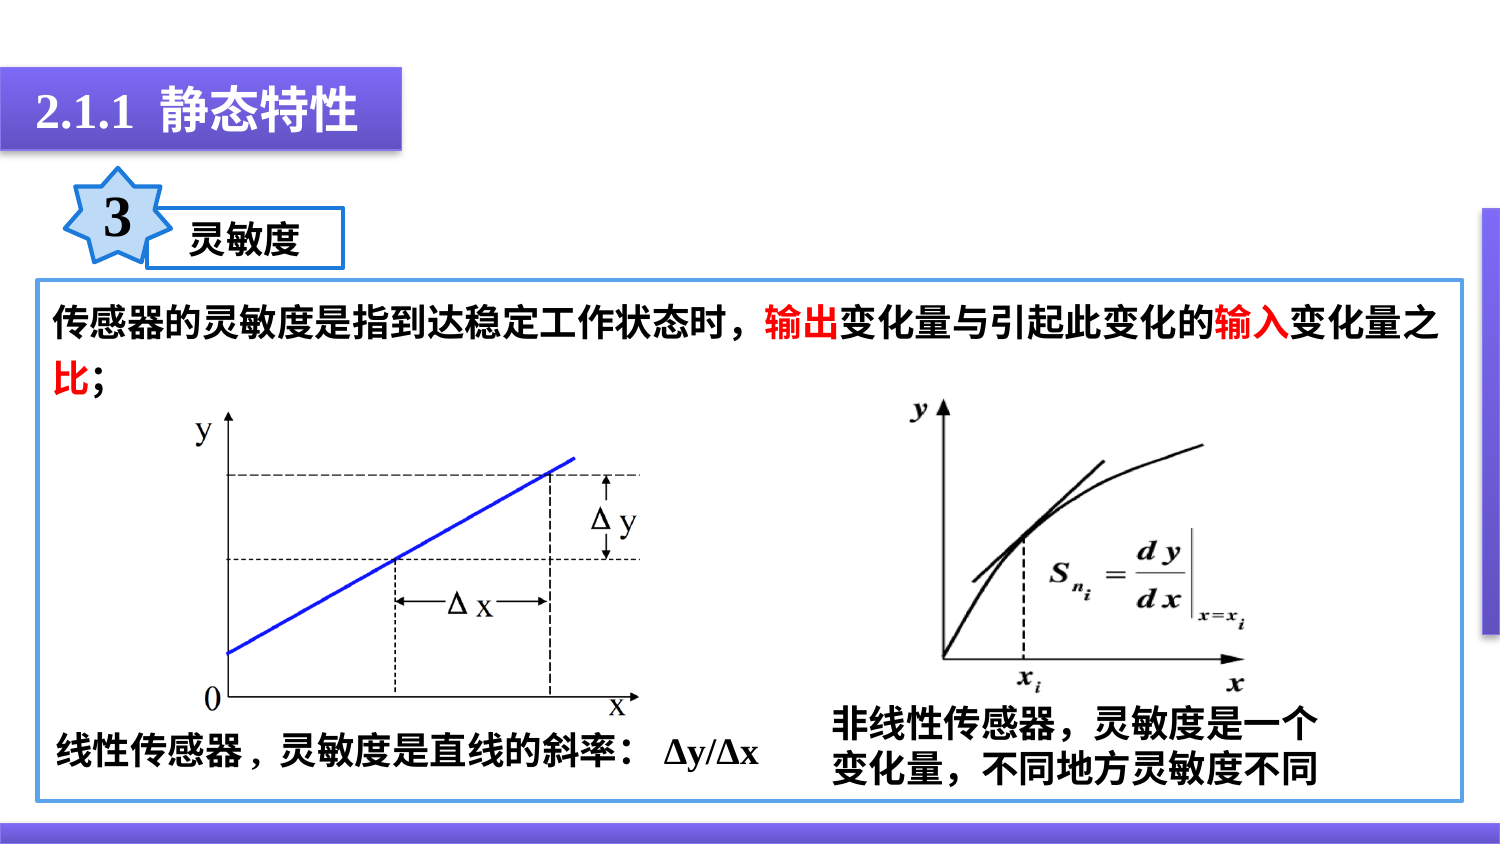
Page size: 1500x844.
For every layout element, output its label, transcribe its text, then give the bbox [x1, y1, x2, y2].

text_box 线性传感器, 灵敏度是直线的斜率：Δy/Δx [40, 719, 800, 780]
text_box 传感器的灵敏度是指到达稳定工作状态时，输出变化量与引起此变化的输入变化量之比； [35, 278, 1464, 803]
picture [909, 389, 1253, 697]
text_box 3 [62, 165, 174, 265]
text_box 灵敏度 [145, 206, 345, 270]
picture [190, 406, 646, 724]
text_box [0, 67, 402, 151]
text_box 2.1.1 静态特性 [7, 71, 375, 146]
text_box 非线性传感器，灵敏度是一个变化量，不同地方灵敏度不同 [816, 692, 1345, 798]
